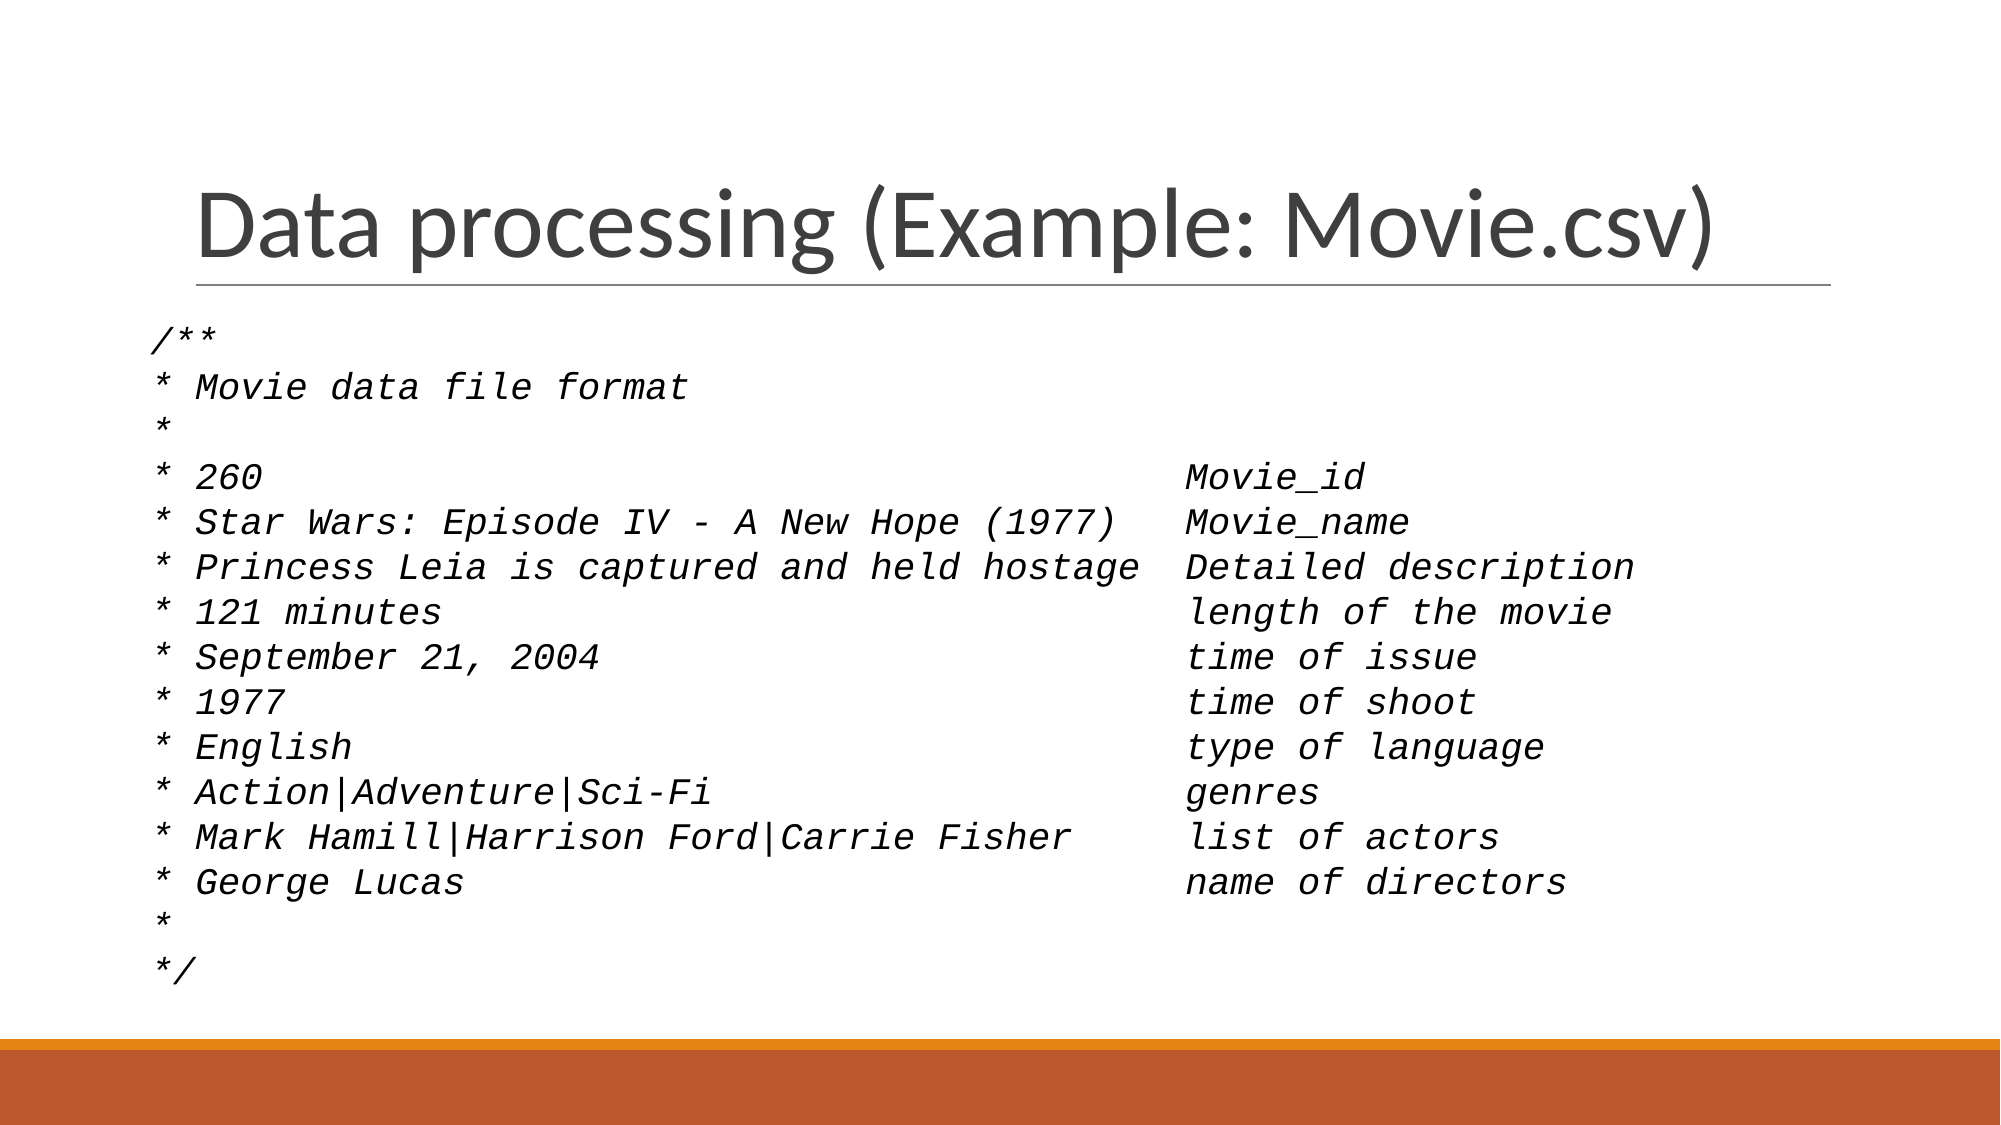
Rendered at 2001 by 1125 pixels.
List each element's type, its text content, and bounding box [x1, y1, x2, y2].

text_box /** * Movie data file format * * 260 Movie_id * Star Wars: Episode IV - A New Hope (1977) Movie_name * Princess Leia is captured and held hostage Detailed description * 121 minutes length of the movie * September 21, 2004 time of issue * 1977 time of shoot * English type of language * Action|Adventure|Sci-Fi genres * Mark Hamill|Harrison Ford|Carrie Fisher list of actors * George Lucas name of directors * */ [135, 301, 1917, 1007]
title Data processing (Example: Movie.csv) [180, 47, 1830, 285]
